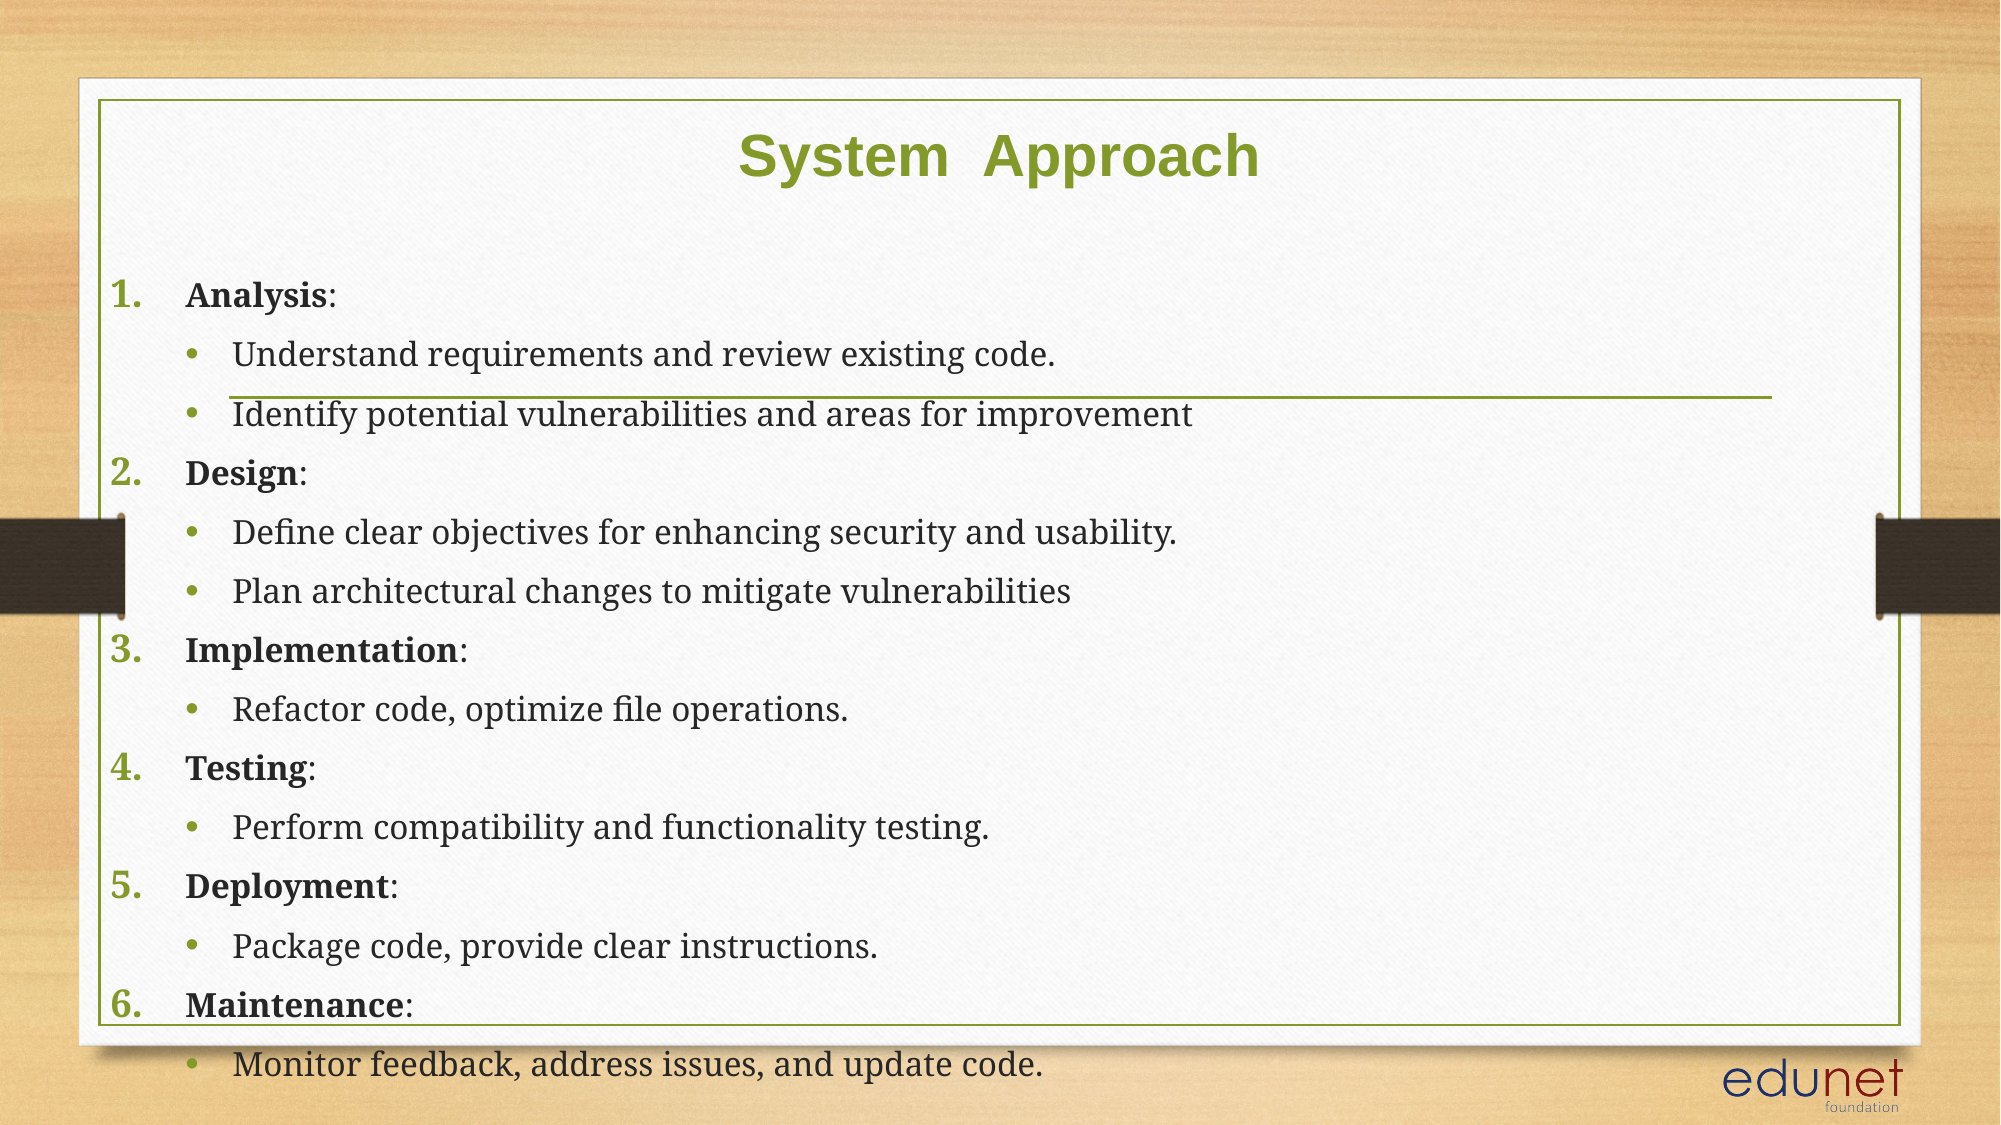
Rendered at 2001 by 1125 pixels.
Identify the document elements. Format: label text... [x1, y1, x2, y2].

list Analysis: Understand requirements and review existing code. Identify potential vulnerabilities and areas for improvement Design: Define clear objectives for enhancing security and usability. Plan architectural changes to mitigate vulnerabilities Implementation: Refactor code, optimize file operations. Testing: Perform compatibility and functionality testing. Deployment: Package code, provide clear instructions. Maintenance: Monitor feedback, address issues, and update code. [95, 266, 1905, 981]
title System Approach [95, 108, 1905, 196]
picture [0, 0, 2001, 1125]
